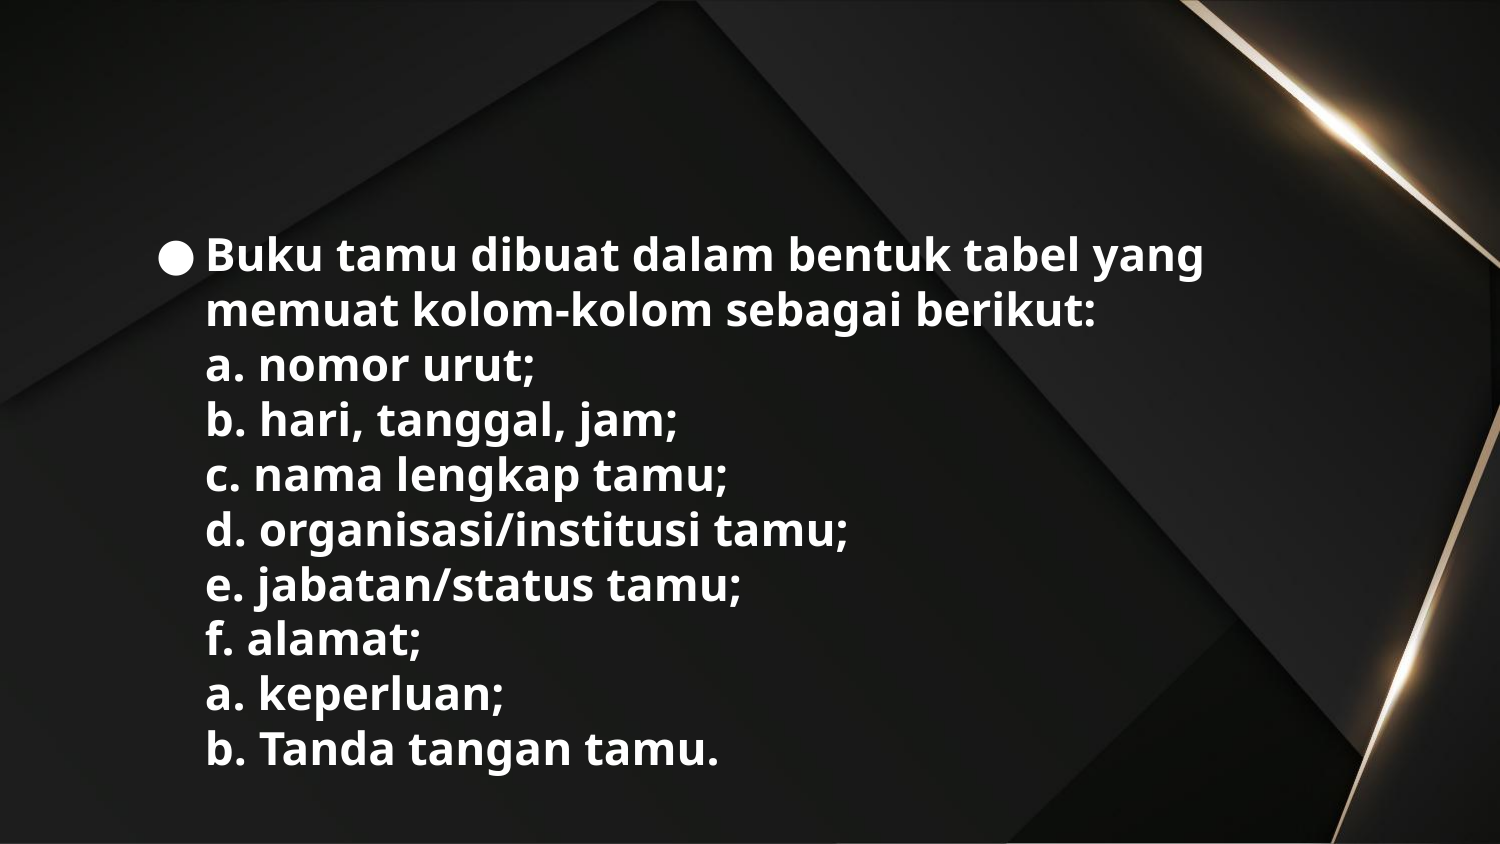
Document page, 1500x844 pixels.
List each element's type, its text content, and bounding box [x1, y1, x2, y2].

picture [0, 0, 1500, 844]
list Buku tamu dibuat dalam bentuk tabel yang memuat kolom-kolom sebagai berikut: a. nomor urut; b. hari, tanggal, jam; c. nama lengkap tamu; d. organisasi/institusi tamu; e. jabatan/status tamu; f. alamat; a. keperluan; b. Tanda tangan tamu. [114, 210, 1235, 749]
